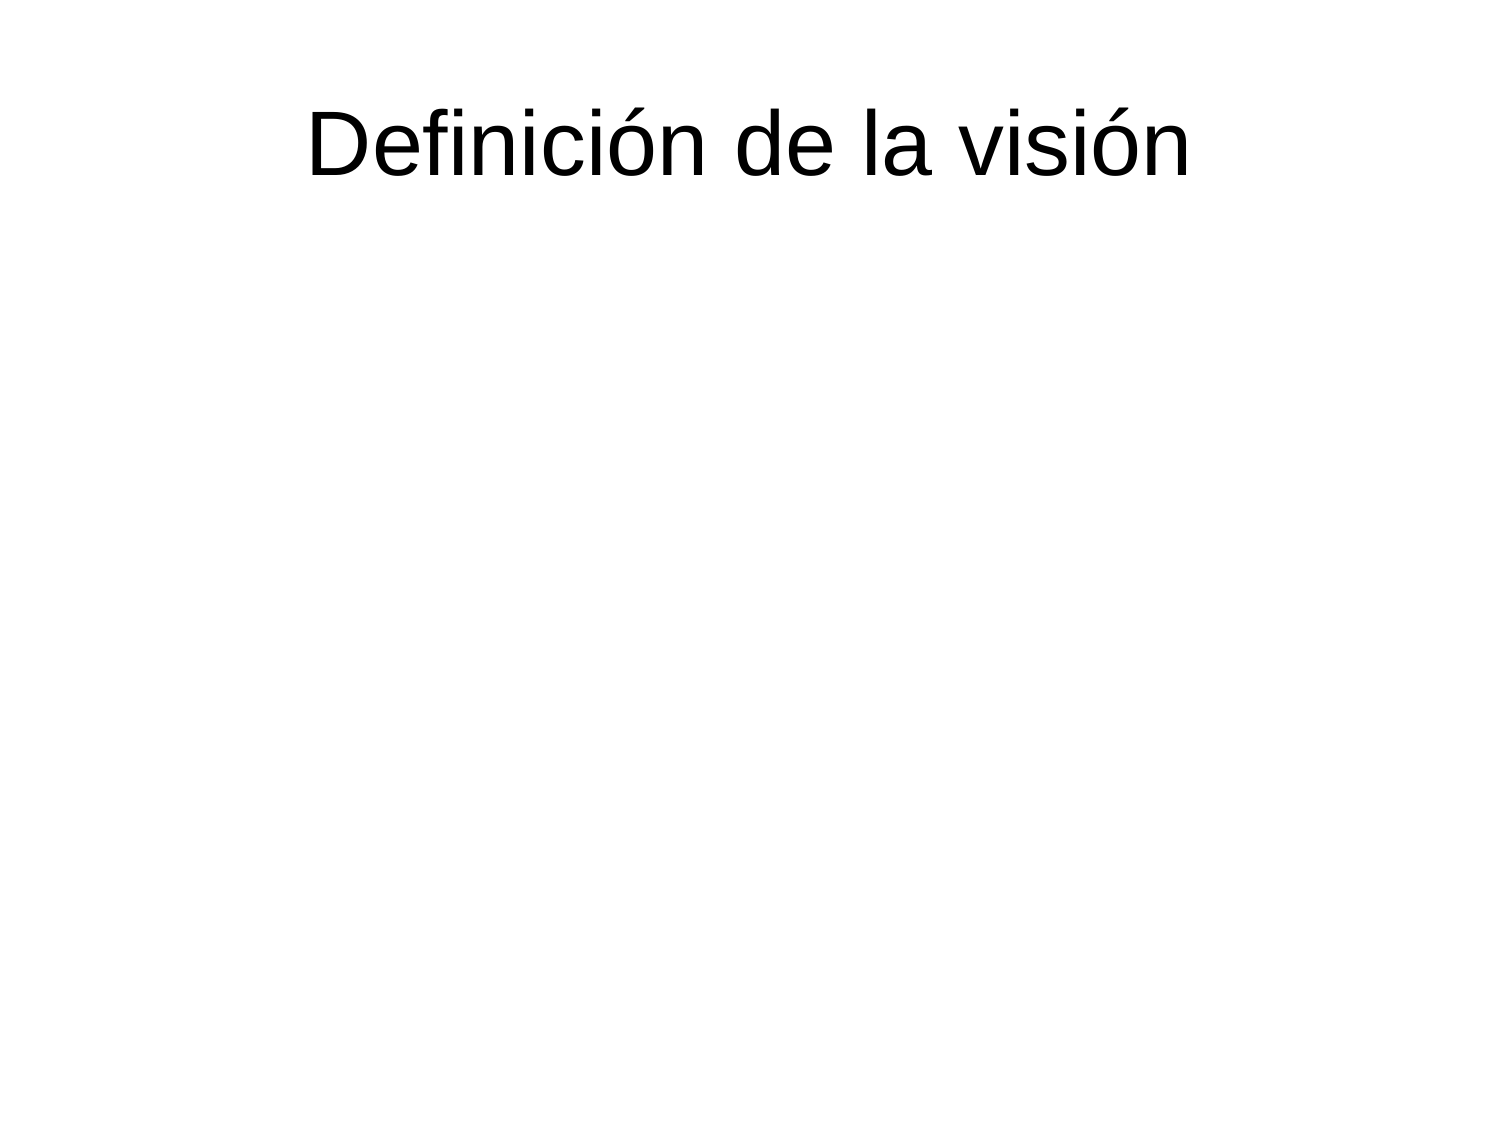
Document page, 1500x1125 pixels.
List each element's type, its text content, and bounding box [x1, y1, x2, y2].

title Definición de la visión [74, 44, 1426, 233]
